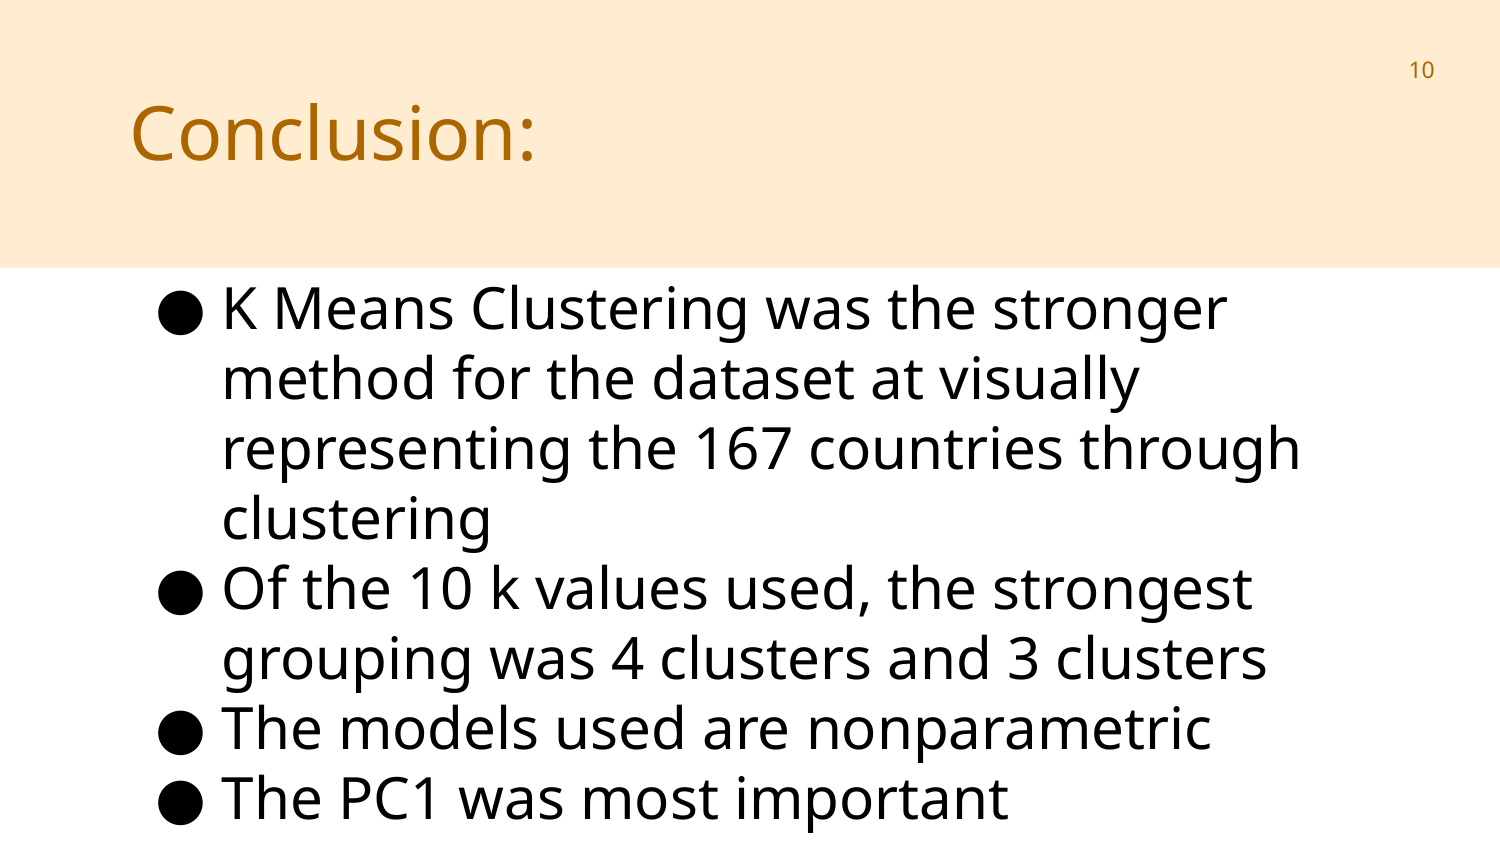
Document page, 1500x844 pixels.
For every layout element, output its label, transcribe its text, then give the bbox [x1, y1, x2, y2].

list K Means Clustering was the stronger method for the dataset at visually representing the 167 countries through clustering Of the 10 k values used, the strongest grouping was 4 clusters and 3 clusters The models used are nonparametric The PC1 was most important [131, 255, 1369, 844]
slide_number ‹#› [1392, 41, 1450, 71]
subtitle Conclusion: [129, 85, 1104, 268]
